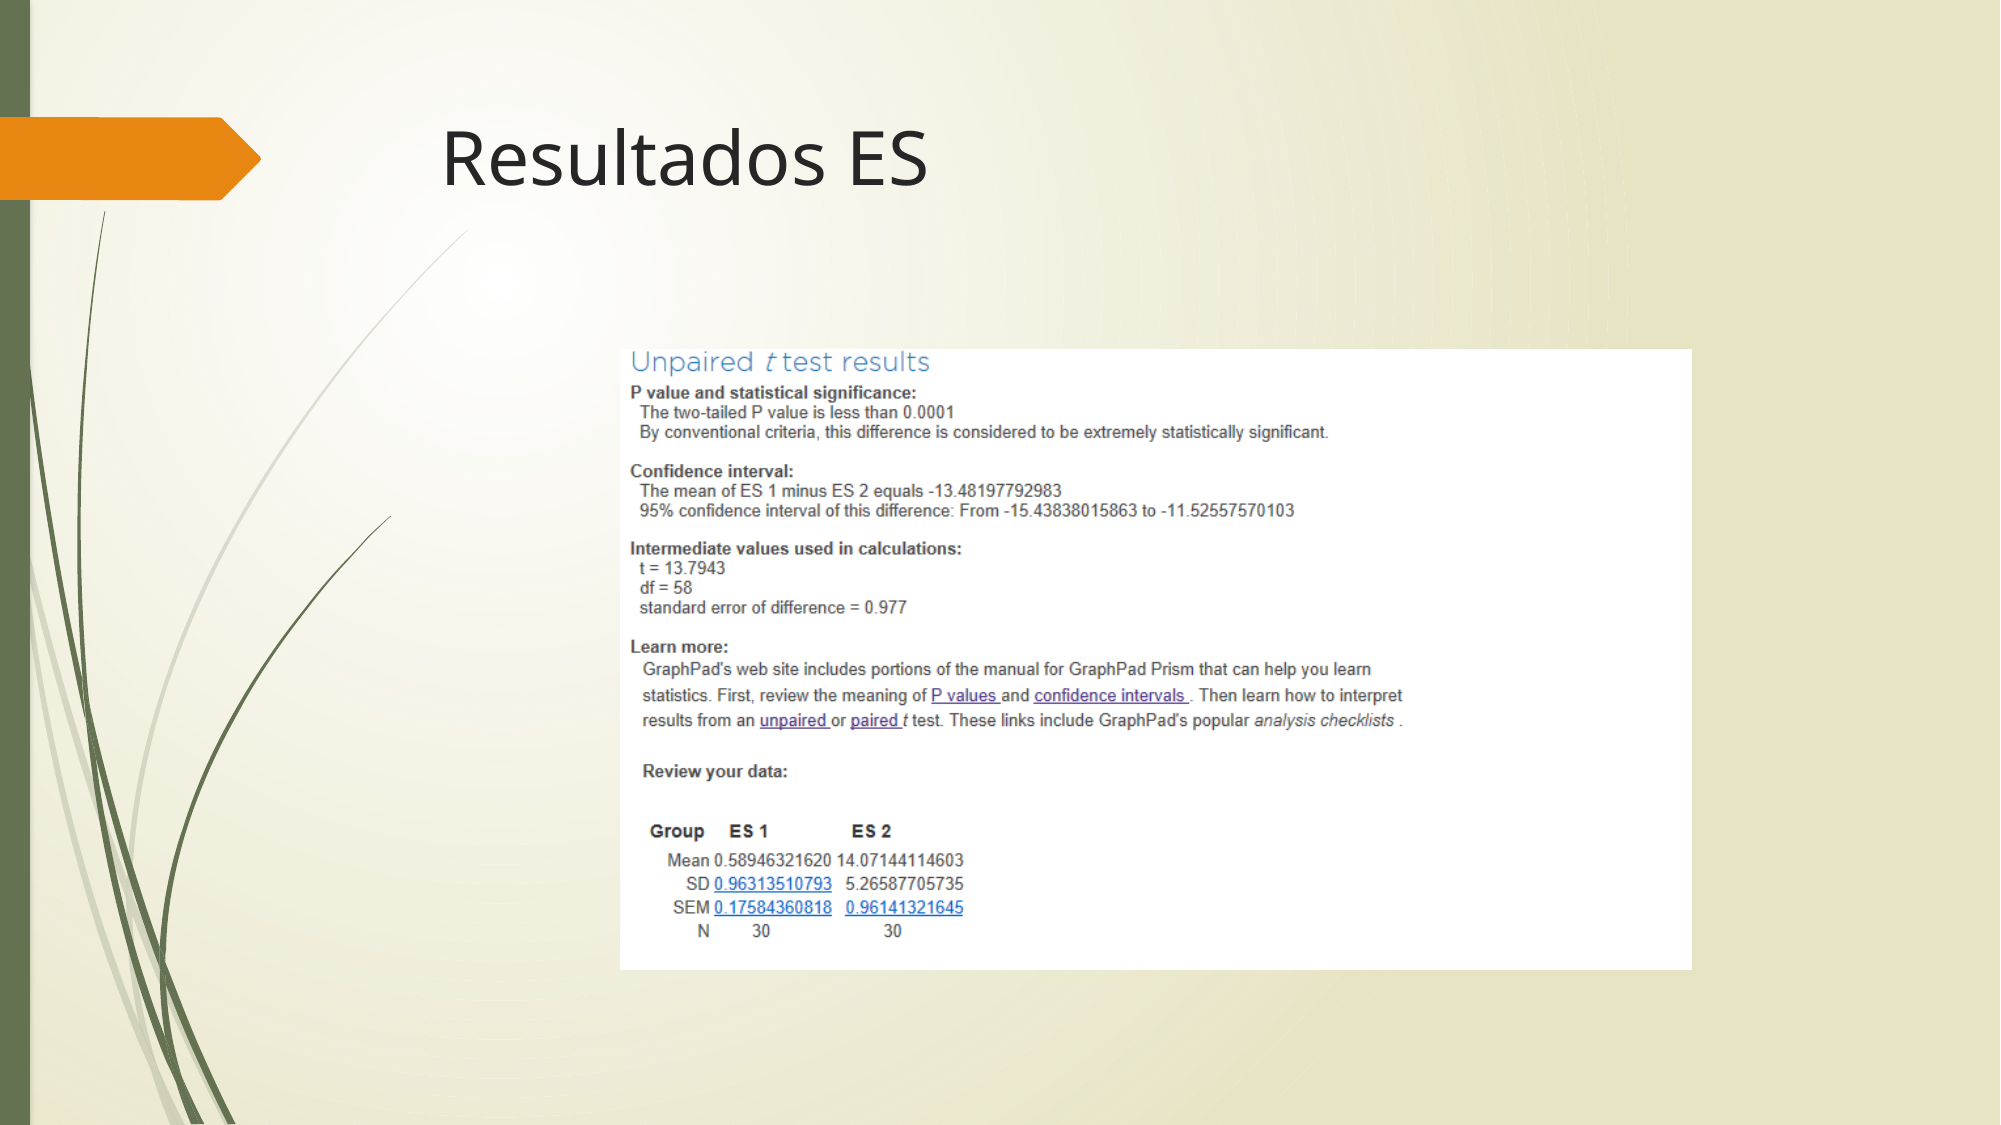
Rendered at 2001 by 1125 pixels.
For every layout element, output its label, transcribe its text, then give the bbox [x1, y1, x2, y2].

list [620, 349, 1692, 971]
title Resultados ES [425, 102, 1888, 313]
